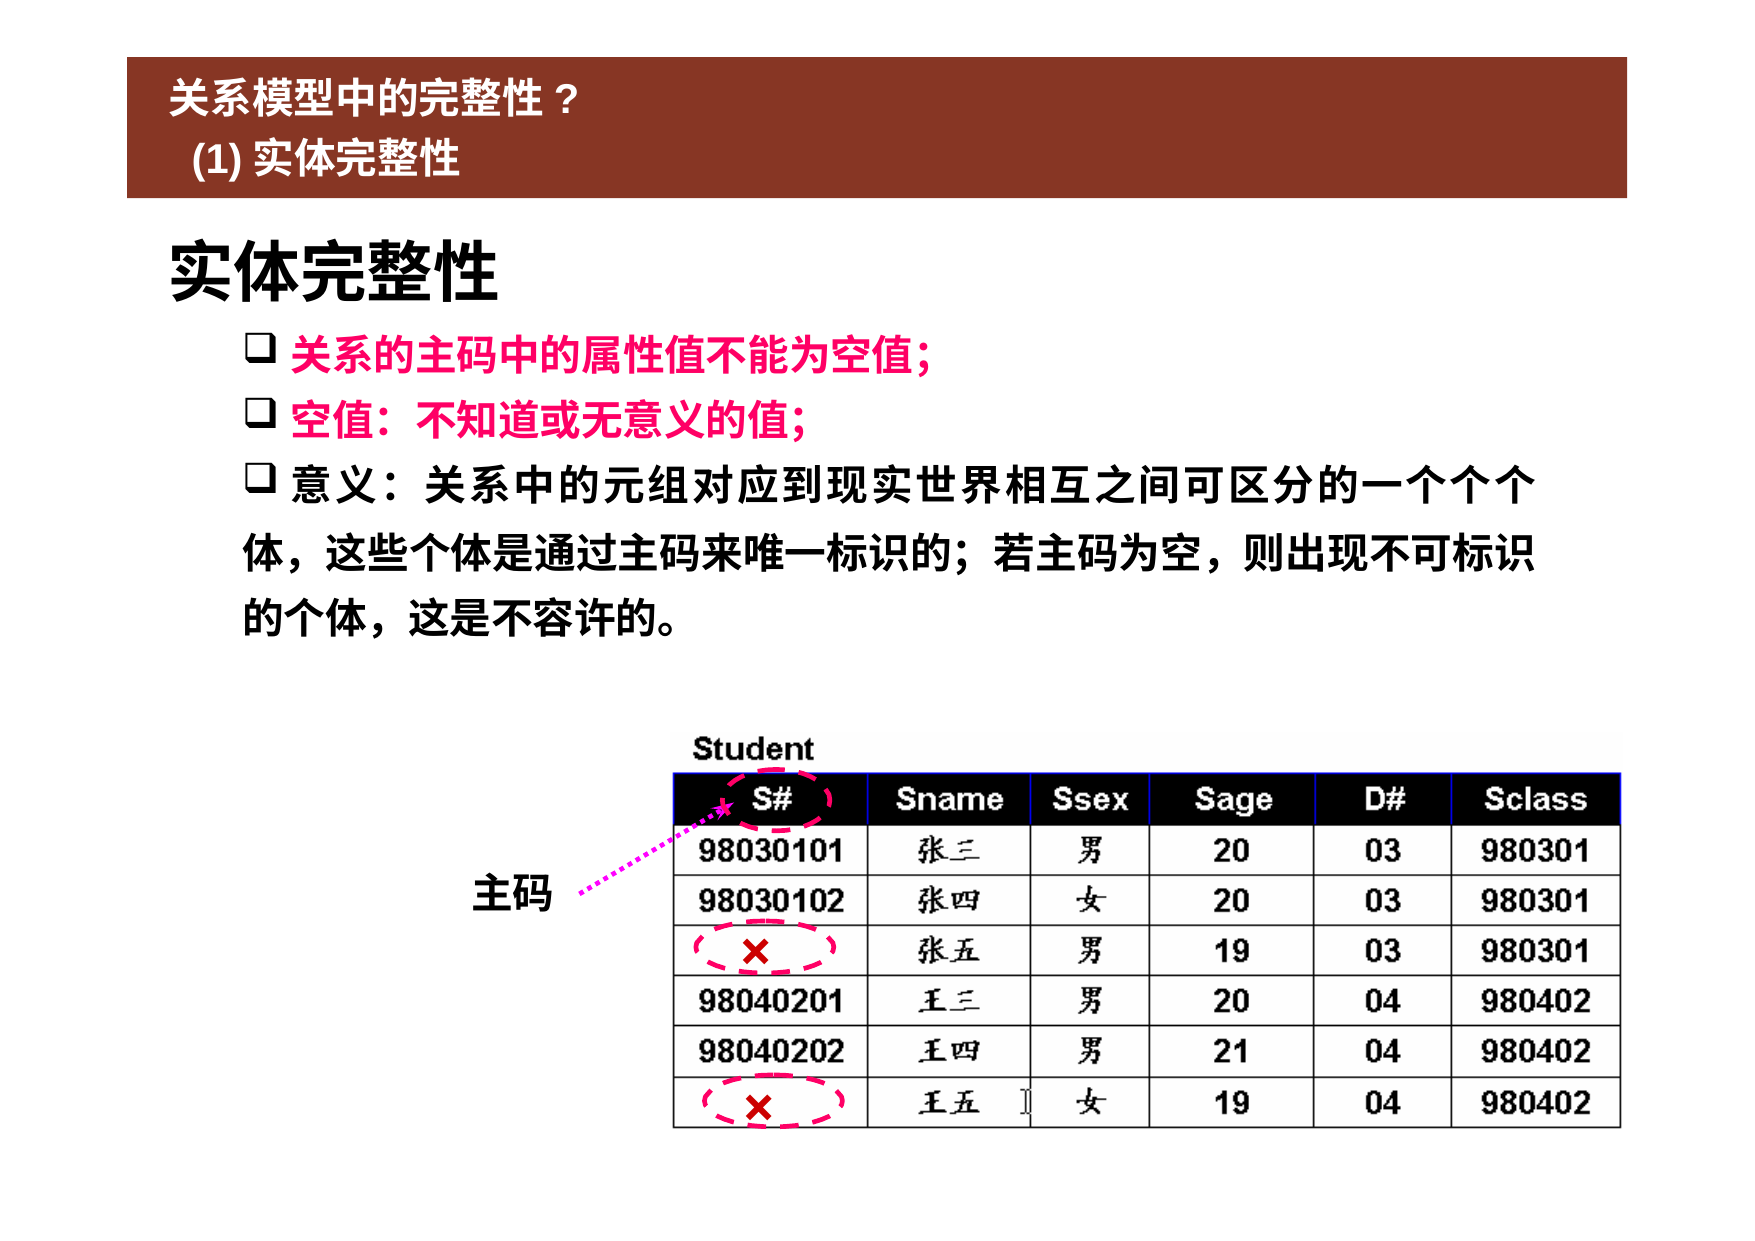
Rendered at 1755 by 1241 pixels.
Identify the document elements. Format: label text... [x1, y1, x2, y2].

text_box [650, 846, 658, 853]
text_box [699, 817, 706, 825]
text_box [634, 856, 642, 863]
text_box [691, 822, 698, 830]
text_box [707, 813, 714, 820]
text_box [803, 925, 834, 969]
text_box 主码 × × [469, 868, 803, 1140]
text_box [666, 837, 674, 844]
text_box [722, 769, 830, 831]
text_box [803, 1077, 843, 1125]
text_box 关系模型中的完整性? (1)实体完整性 [168, 59, 572, 182]
text_box [658, 841, 666, 849]
text_box [670, 732, 1623, 1130]
text_box [642, 851, 650, 858]
text_box 实体完整性 关系的主码中的属性值不能为空值； 空值：不知道或无意义的值； 意义：关系中的元组对应到现实世界相互之间可区分的一个个个 体，这些个体是通过主码来唯一标识的；若主码为空，则出现不可标识 的个体，这是不容许的。 [165, 198, 1543, 643]
text_box [626, 860, 634, 868]
text_box [683, 827, 690, 834]
text_box [675, 832, 682, 839]
text_box [710, 805, 726, 821]
